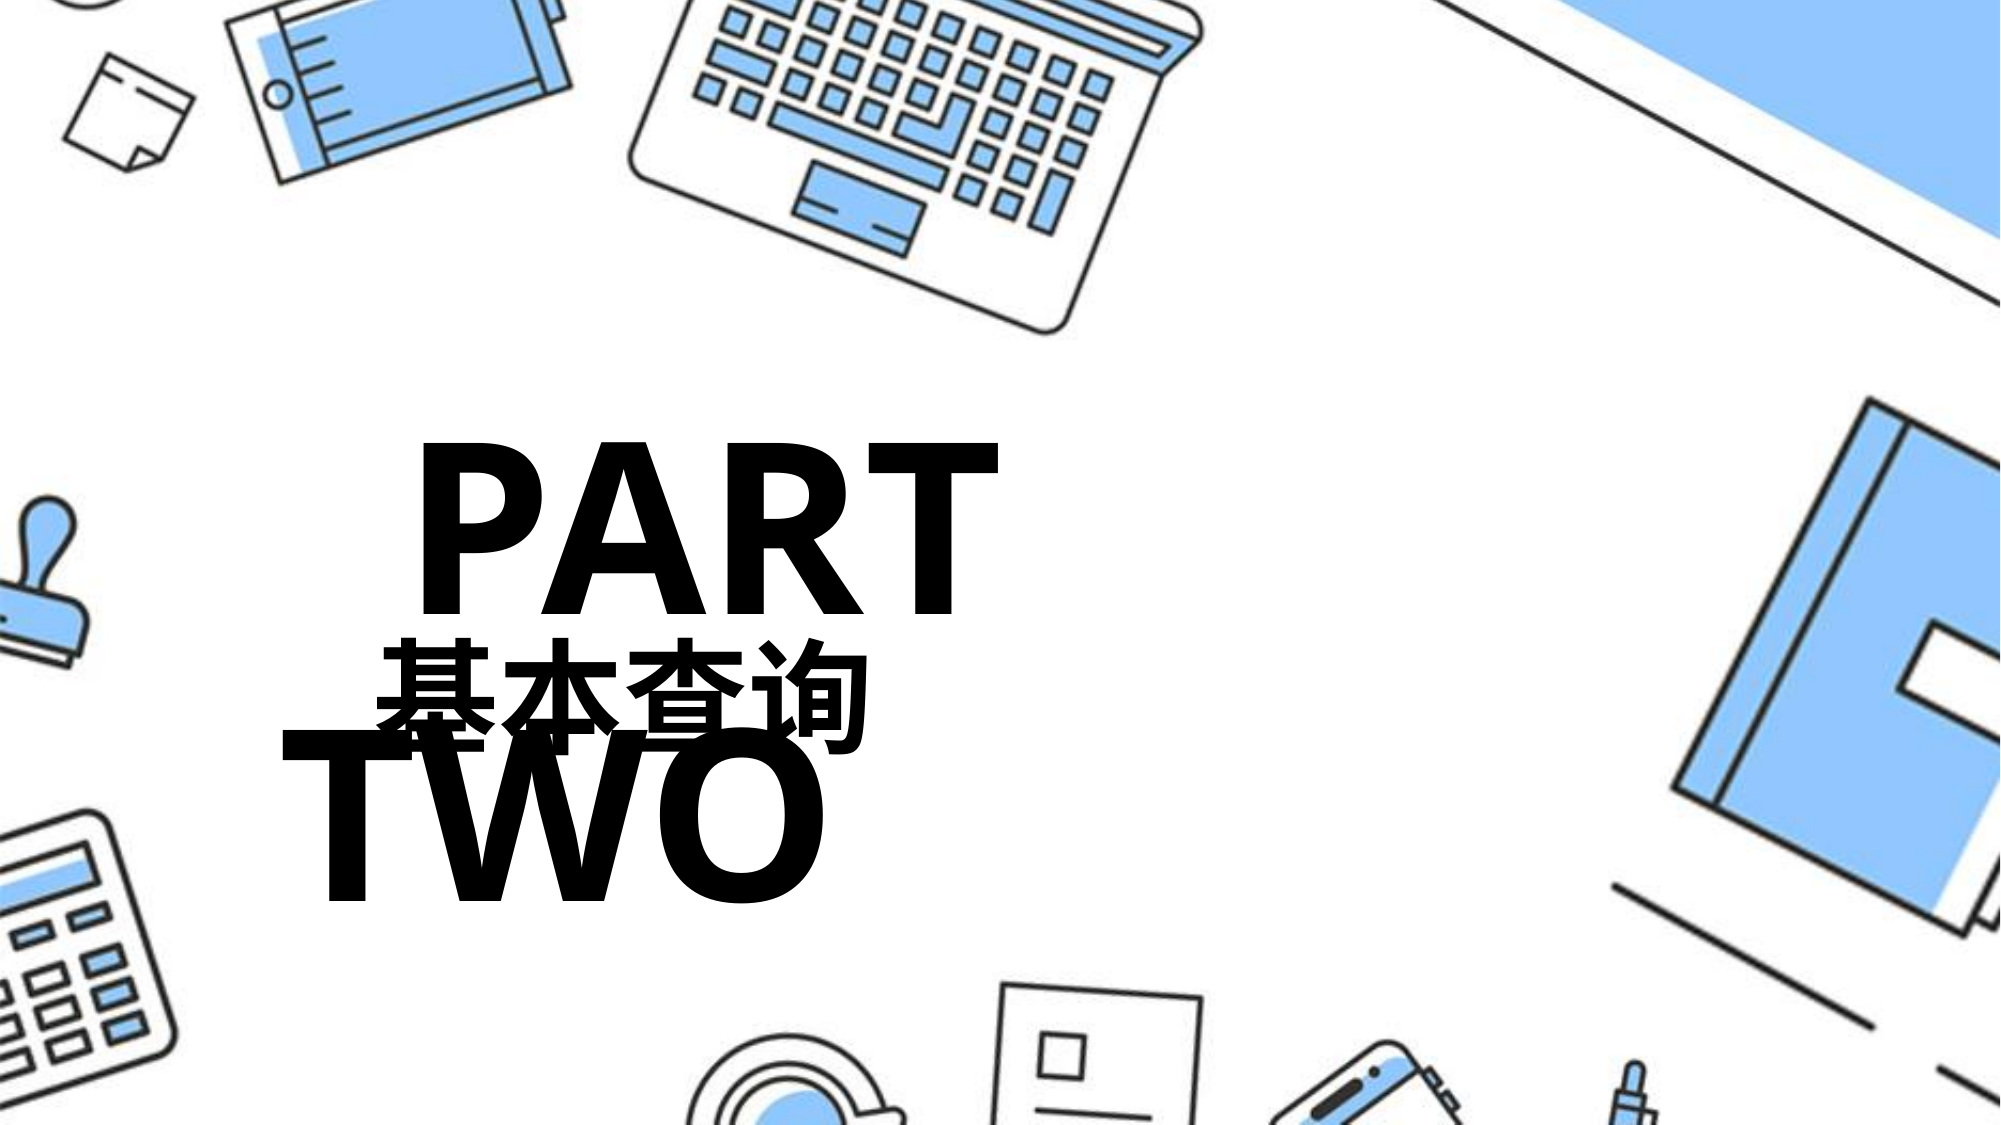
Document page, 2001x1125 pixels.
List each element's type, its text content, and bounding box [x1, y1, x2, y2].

text_box 基本查询 [373, 619, 874, 777]
text_box PART TWO [263, 367, 1464, 958]
picture [0, 0, 2001, 1125]
